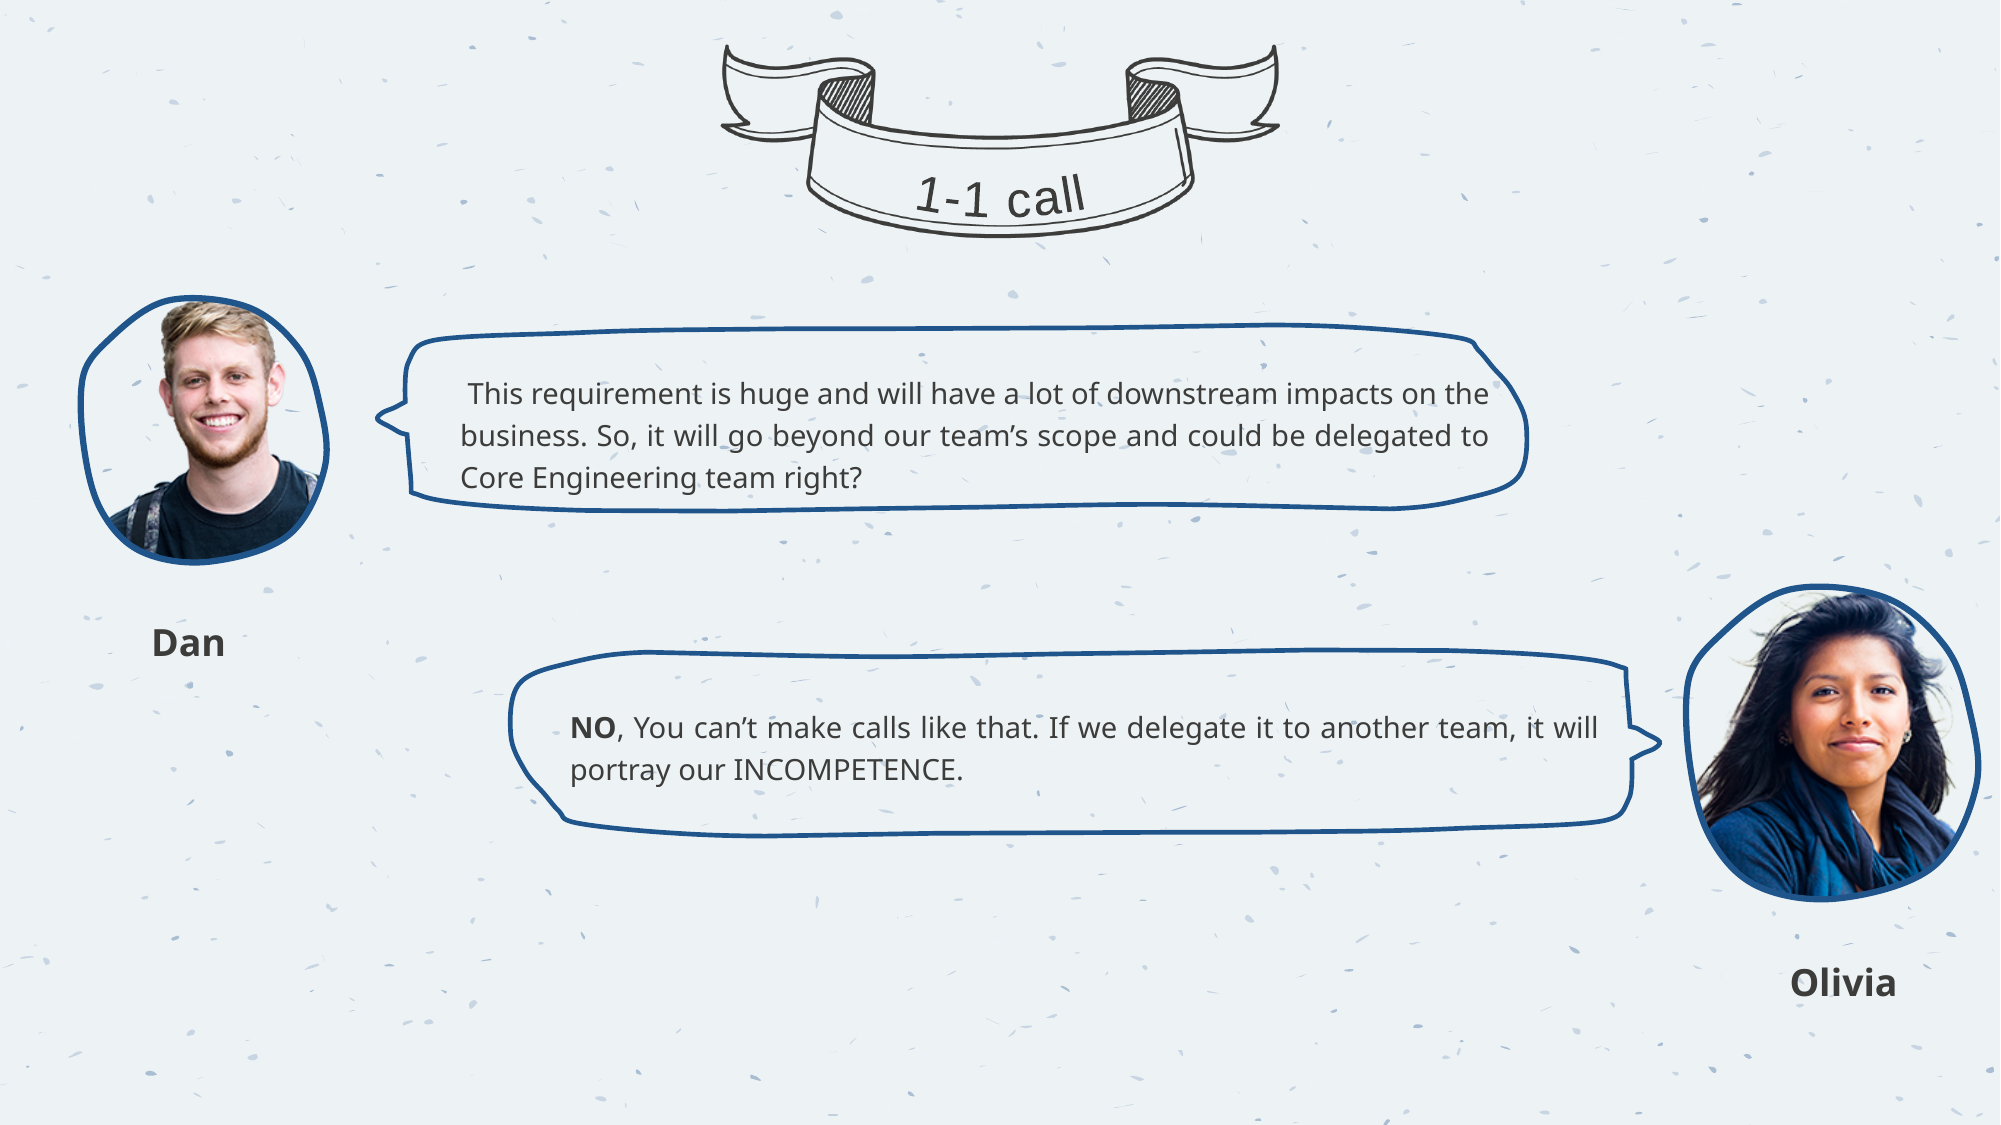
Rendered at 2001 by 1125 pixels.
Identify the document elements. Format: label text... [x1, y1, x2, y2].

picture [1685, 586, 1979, 900]
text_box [377, 324, 1527, 512]
text_box Dan [9, 603, 378, 672]
picture [80, 298, 327, 563]
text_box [510, 649, 1660, 837]
picture [720, 44, 1280, 239]
text_box Olivia [1659, 942, 2000, 1011]
